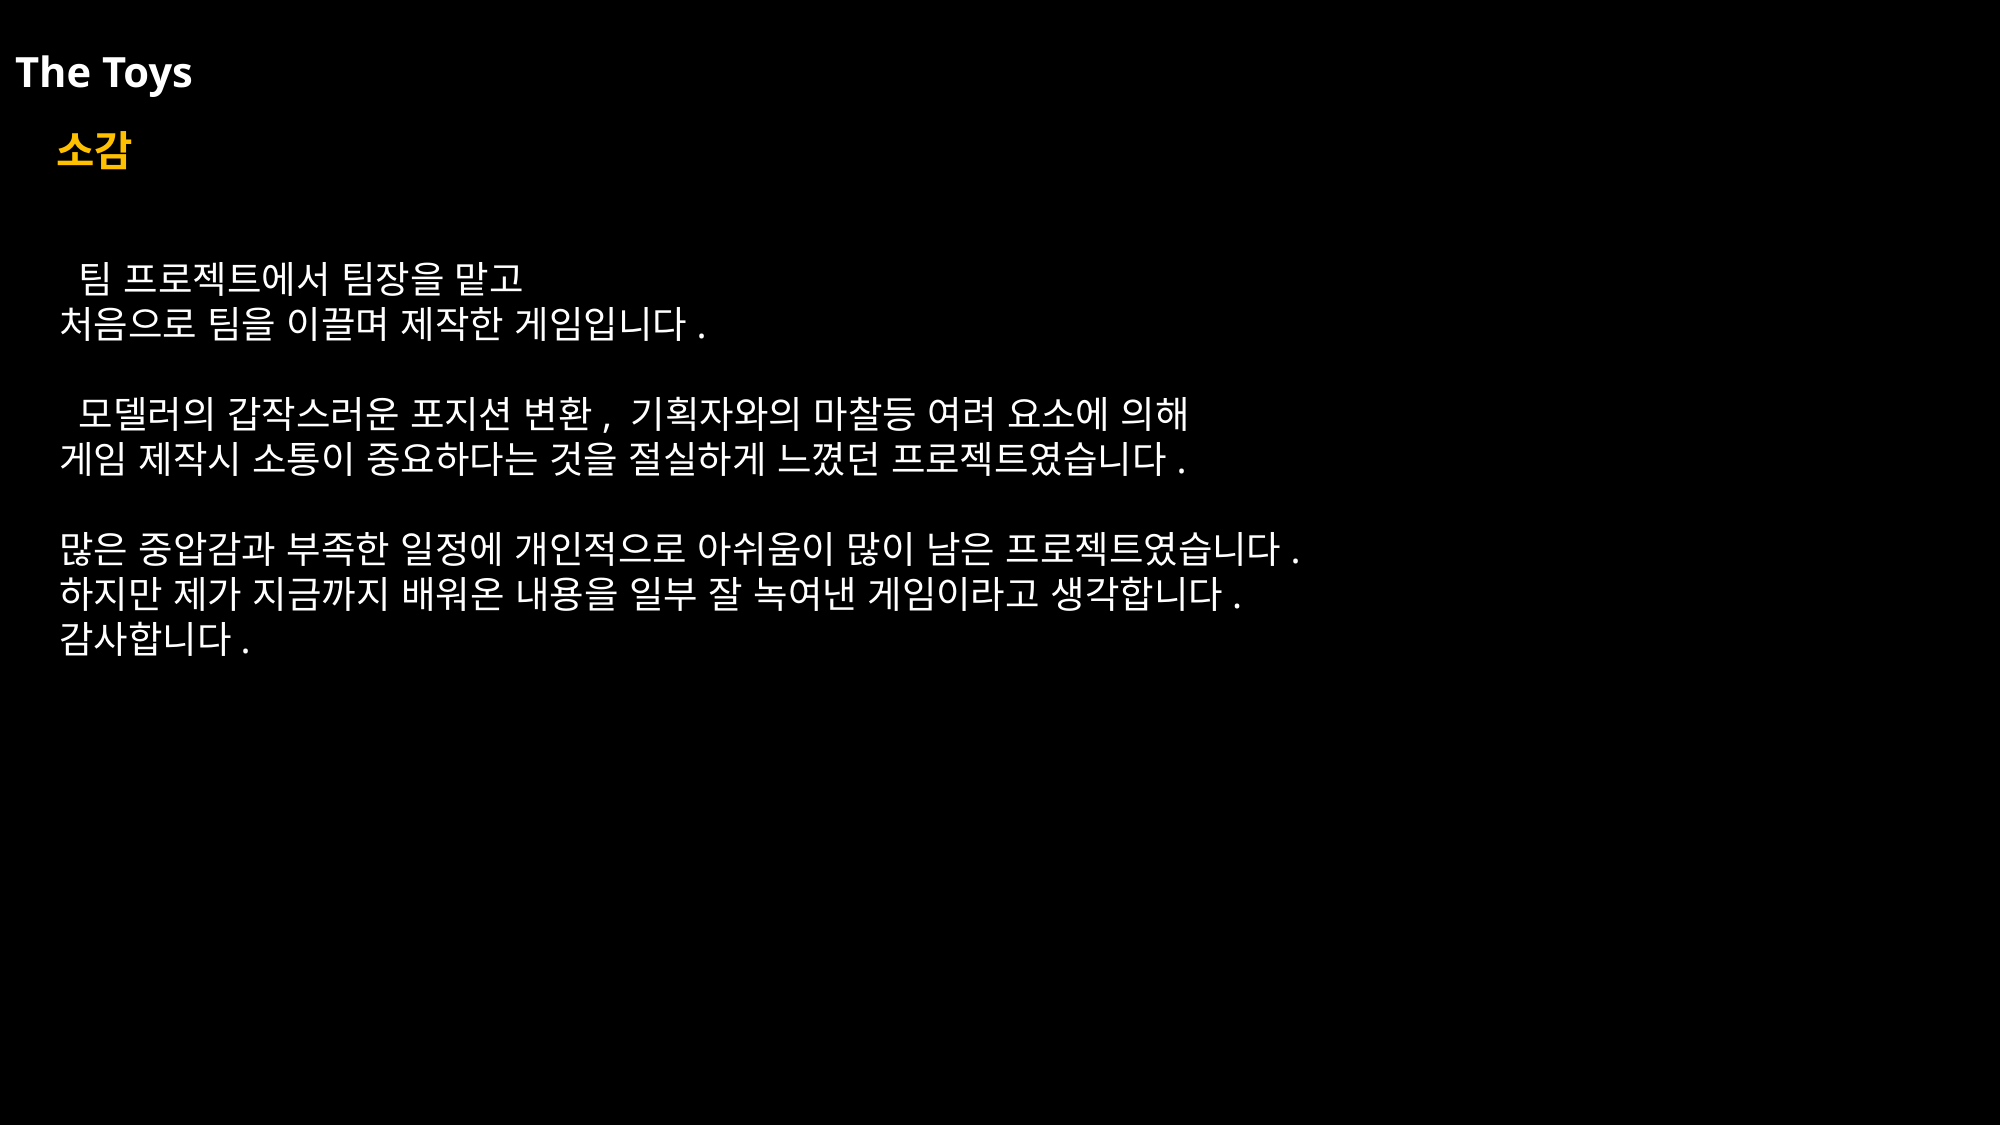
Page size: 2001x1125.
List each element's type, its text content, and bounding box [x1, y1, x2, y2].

text_box 팀 프로젝트에서 팀장을 맡고 처음으로 팀을 이끌며 제작한 게임입니다. 모델러의 갑작스러운 포지션 변환, 기획자와의 마찰등 여려 요소에 의해 게임 제작시 소통이 중요하다는 것을 절실하게 느꼈던 프로젝트였습니다. 많은 중압감과 부족한 일정에 개인적으로 아쉬움이 많이 남은 프로젝트였습니다. 하지만 제가 지금까지 배워온 내용을 일부 잘 녹여낸 게임이라고 생각합니다. 감사합니다. [44, 248, 1366, 669]
text_box 소감 [0, 117, 281, 183]
text_box The Toys [0, 0, 223, 104]
